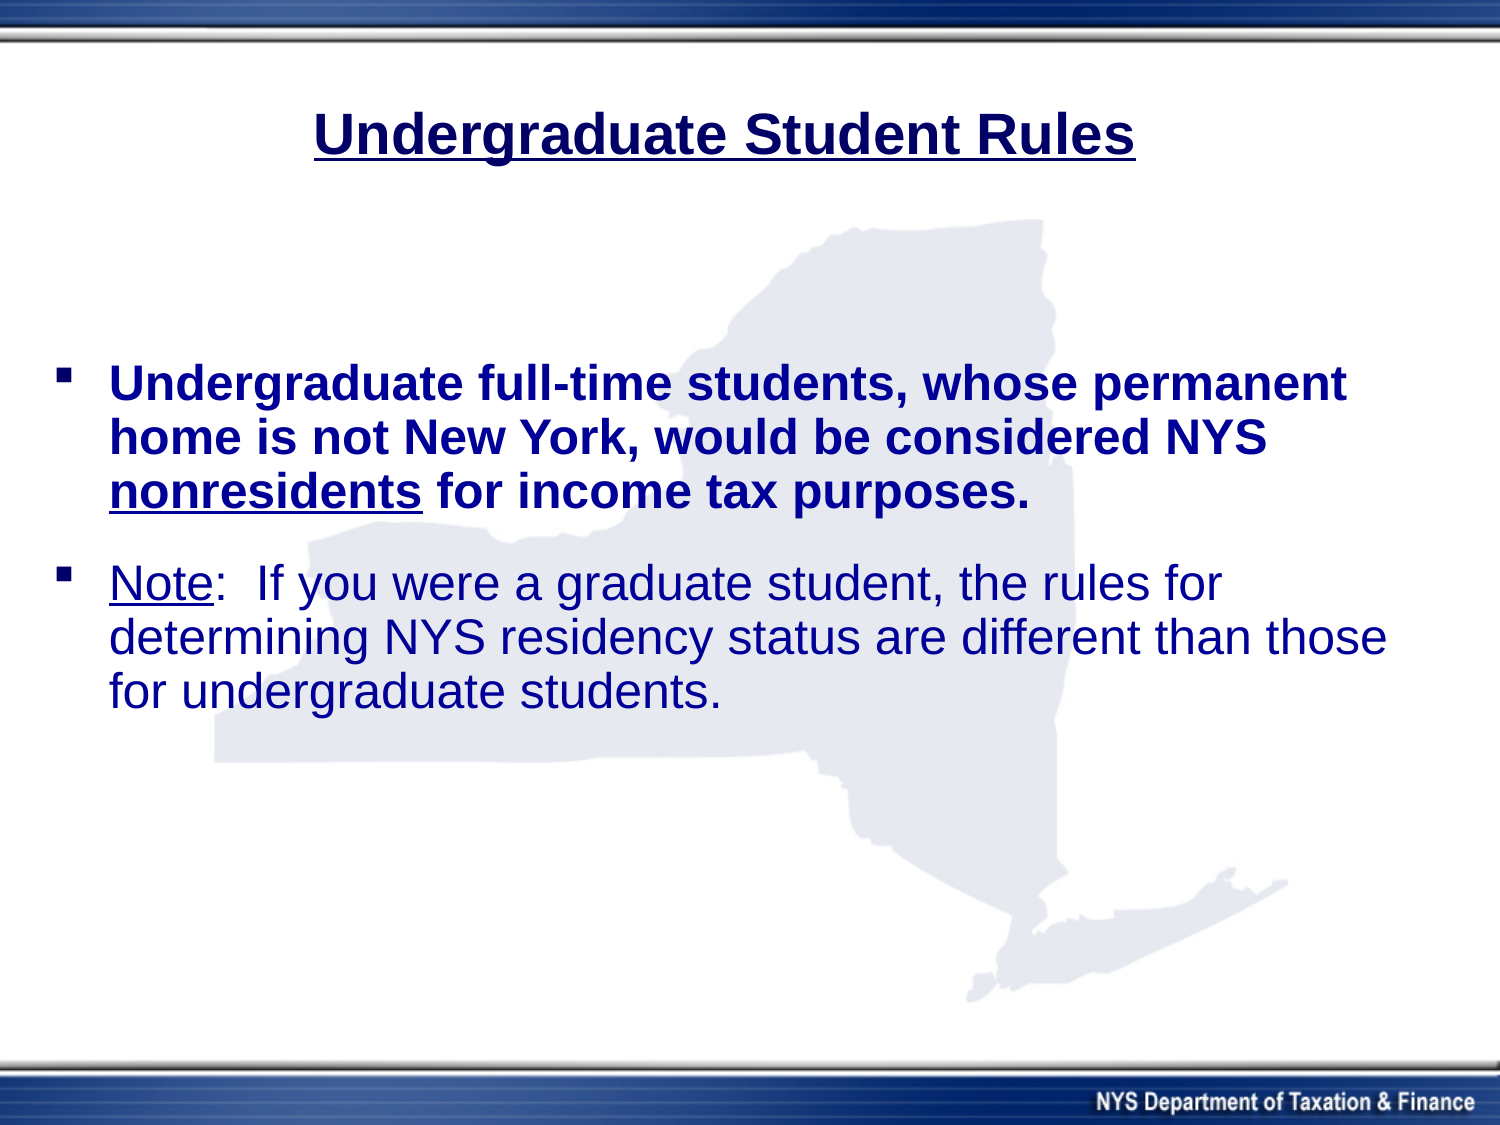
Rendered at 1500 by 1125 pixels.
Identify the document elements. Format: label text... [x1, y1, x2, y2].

picture [0, 0, 1500, 1125]
title Undergraduate Student Rules [0, 74, 1451, 188]
list Undergraduate full-time students, whose permanent home is not New York, would be considered NYS nonresidents for income tax purposes. Note: If you were a graduate student, the rules for determining NYS residency status are different than those for undergraduate students. [37, 349, 1438, 763]
